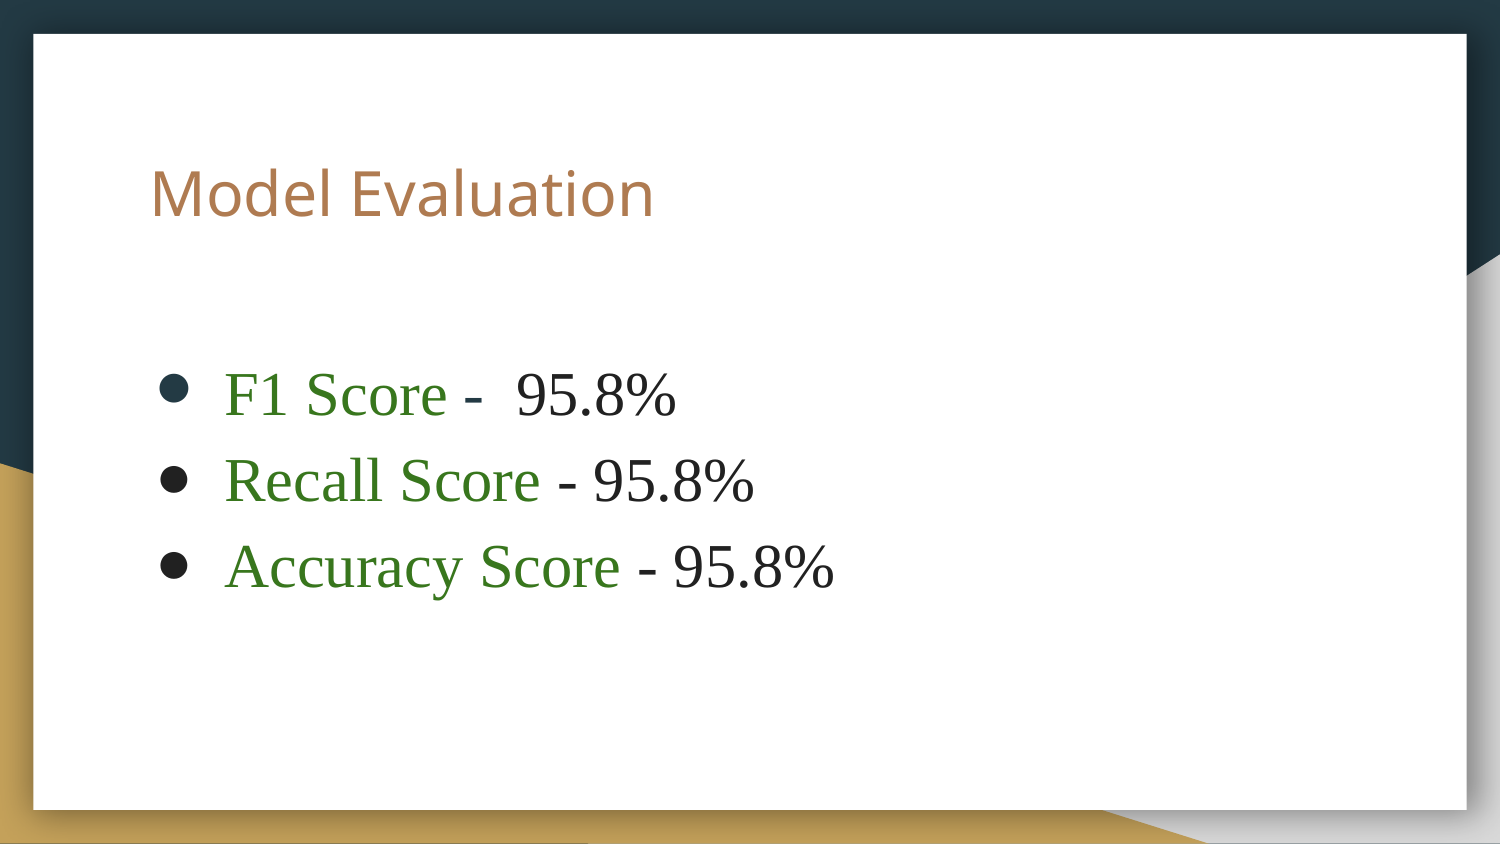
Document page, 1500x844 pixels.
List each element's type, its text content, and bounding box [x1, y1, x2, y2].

title Model Evaluation [134, 138, 1366, 296]
list F1 Score - 95.8% Recall Score - 95.8% Accuracy Score - 95.8% [134, 326, 1366, 729]
